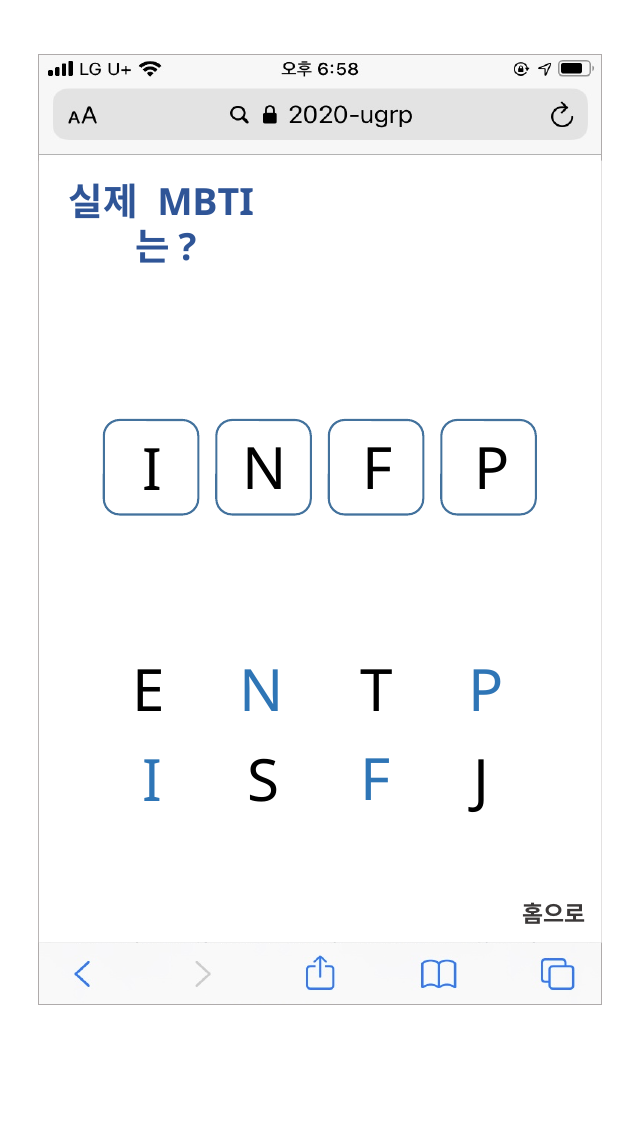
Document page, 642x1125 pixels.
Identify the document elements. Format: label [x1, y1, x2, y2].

text_box [38, 54, 602, 1005]
